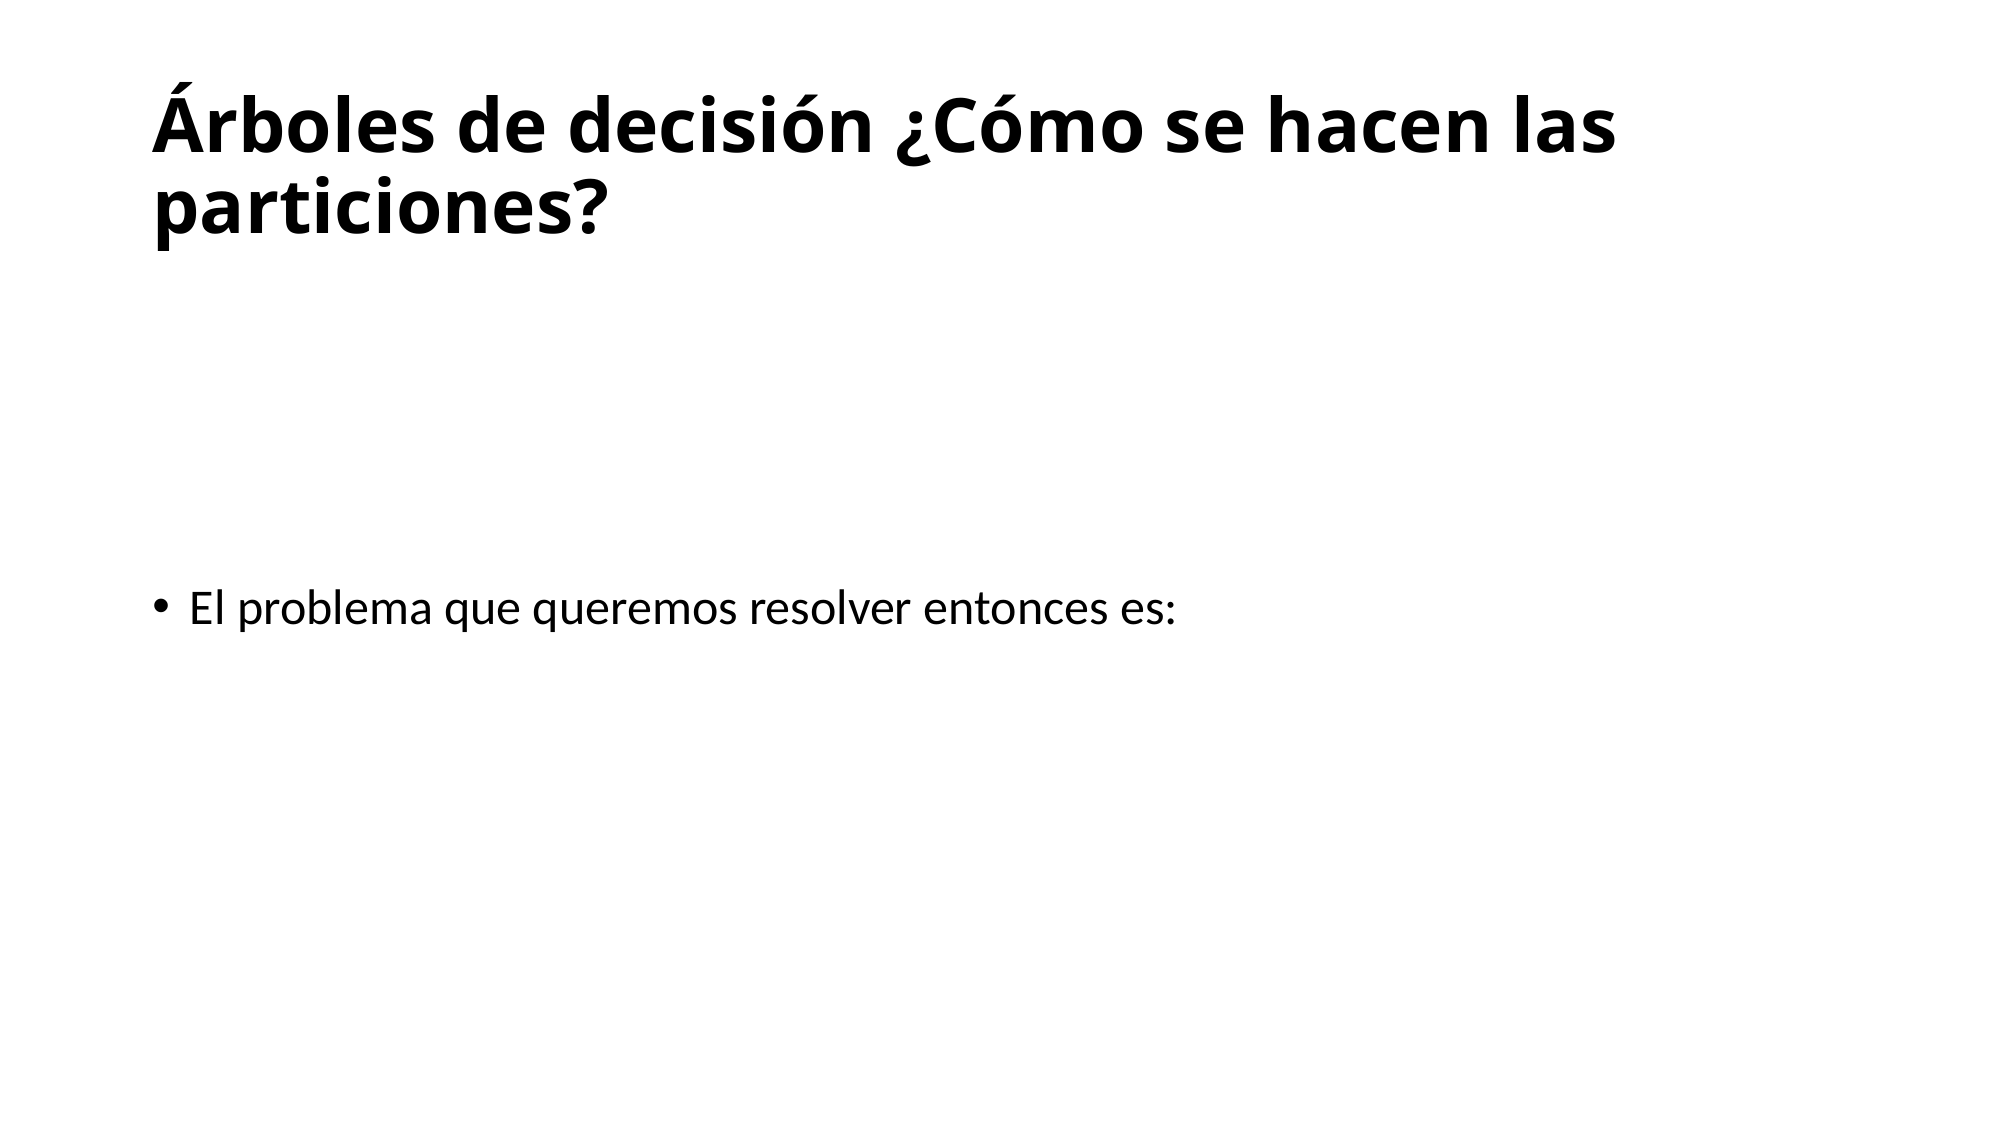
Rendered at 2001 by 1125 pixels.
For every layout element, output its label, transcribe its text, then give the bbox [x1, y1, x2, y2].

title Árboles de decisión ¿Cómo se hacen las particiones? [137, 59, 1863, 278]
